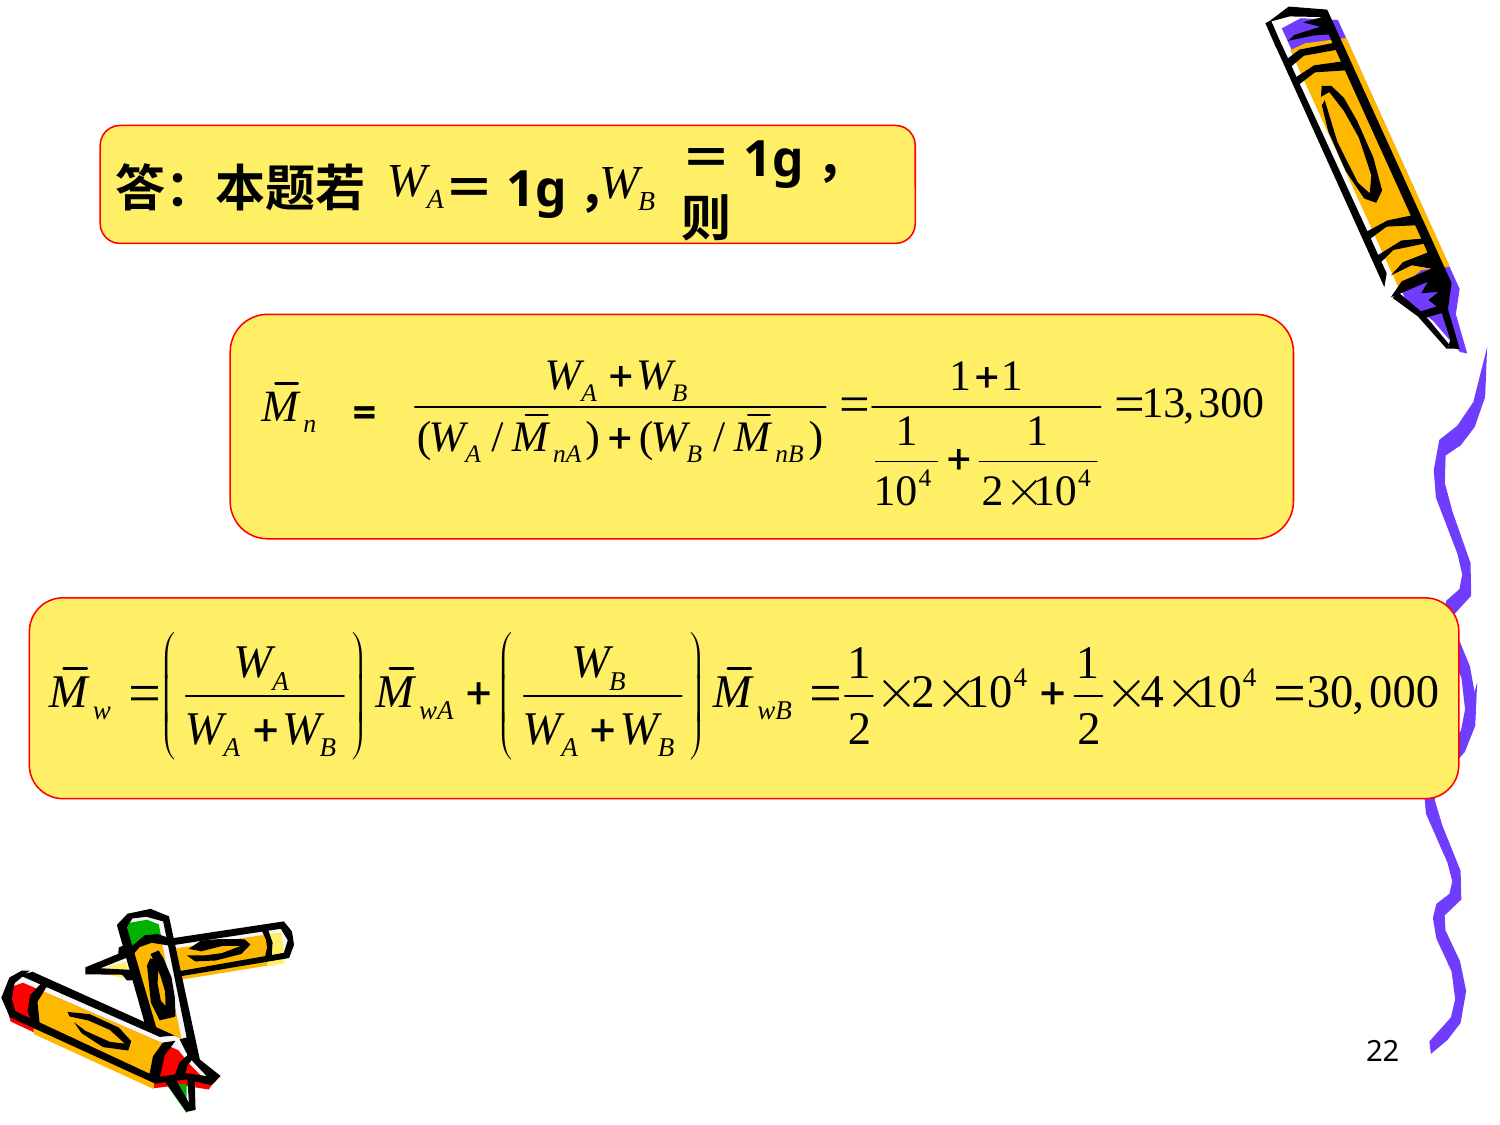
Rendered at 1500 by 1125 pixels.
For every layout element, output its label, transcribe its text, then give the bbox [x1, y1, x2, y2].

text_box [230, 314, 1294, 539]
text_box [41, 621, 1447, 771]
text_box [596, 150, 665, 222]
text_box 答：本题若 [101, 149, 381, 224]
slide_number 22 [1102, 1025, 1415, 1100]
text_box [383, 148, 453, 220]
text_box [253, 372, 325, 444]
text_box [407, 348, 1270, 516]
text_box [29, 597, 1459, 799]
text_box = [337, 378, 392, 443]
text_box [100, 125, 667, 244]
text_box ＝1g，则 [667, 119, 916, 254]
text_box ＝1g， [429, 149, 644, 224]
